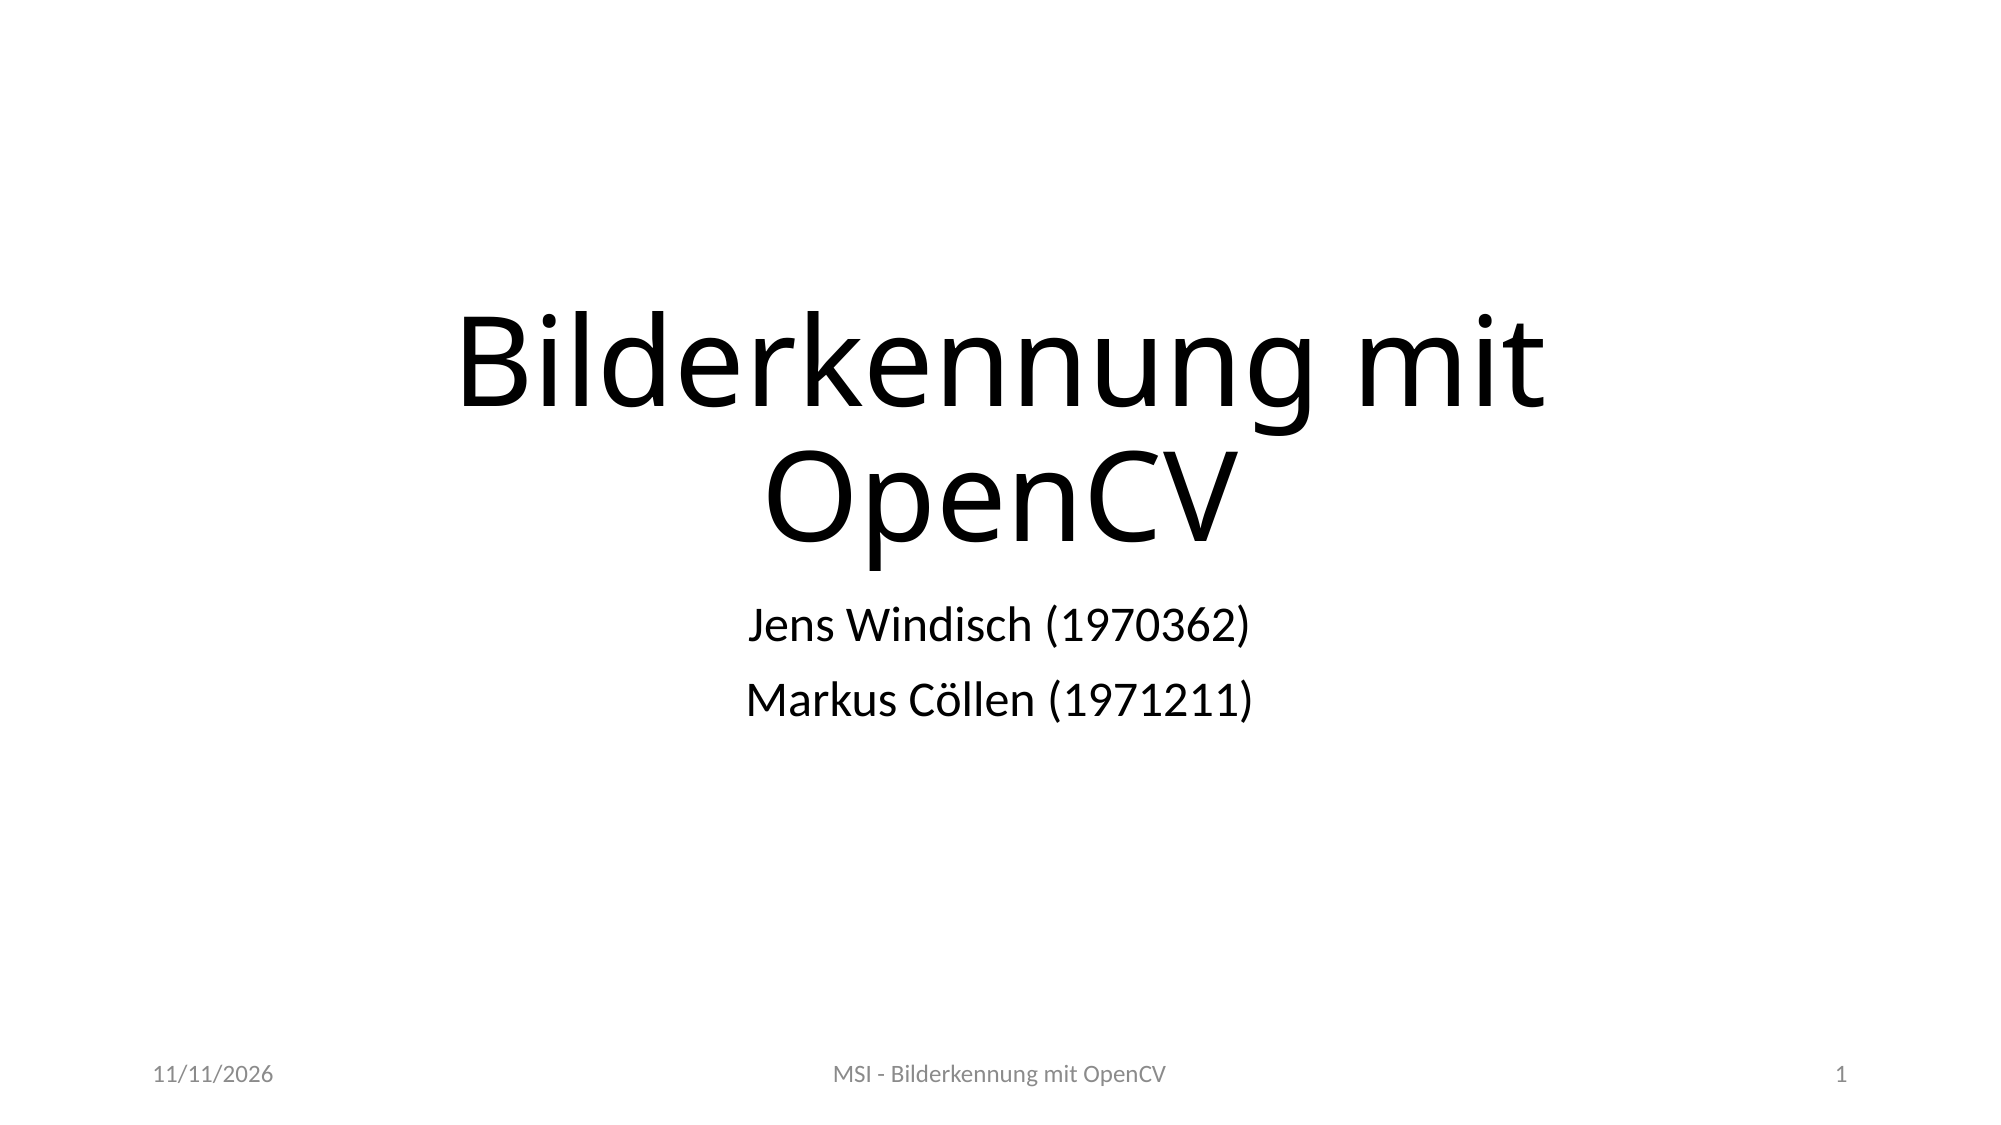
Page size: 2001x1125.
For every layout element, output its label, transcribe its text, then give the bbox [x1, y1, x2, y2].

slide_number 1 [1412, 1042, 1863, 1103]
subtitle Jens Windisch (1970362) Markus Cöllen (1971211) [249, 590, 1750, 863]
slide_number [137, 1042, 588, 1103]
footer MSI - Bilderkennung mit OpenCV [662, 1042, 1338, 1103]
title Bilderkennung mit OpenCV [249, 184, 1750, 576]
